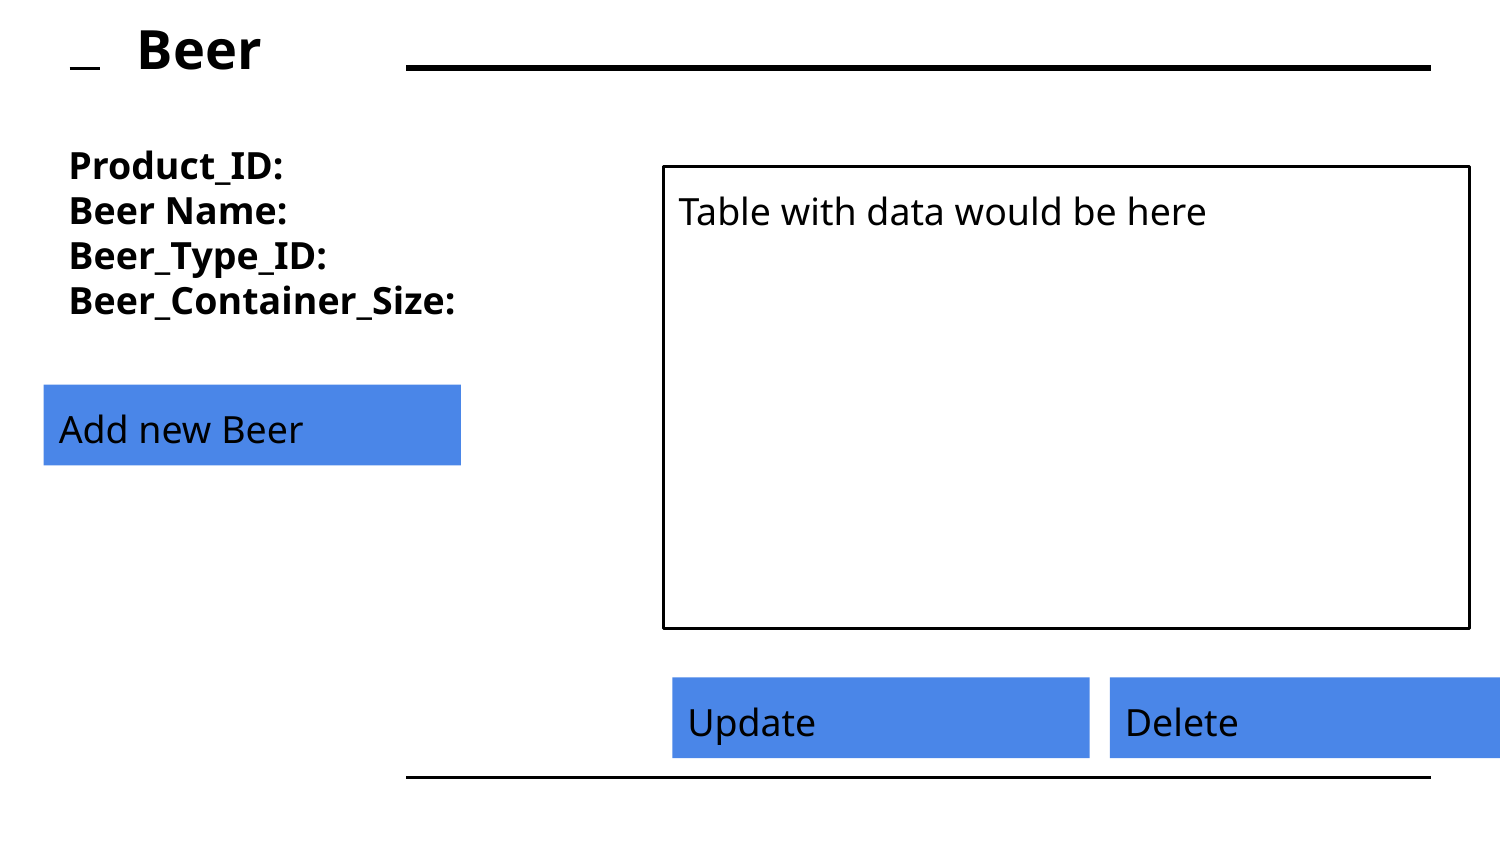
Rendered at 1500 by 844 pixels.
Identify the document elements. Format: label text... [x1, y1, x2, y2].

text_box Beer [121, 0, 1139, 100]
list Update [672, 677, 1090, 759]
list Delete [1109, 677, 1500, 759]
list Add new Beer [43, 384, 461, 466]
title Product_ID: Beer Name: Beer_Type_ID: Beer_Container_Size: [53, 126, 607, 412]
list Table with data would be here [663, 166, 1470, 629]
